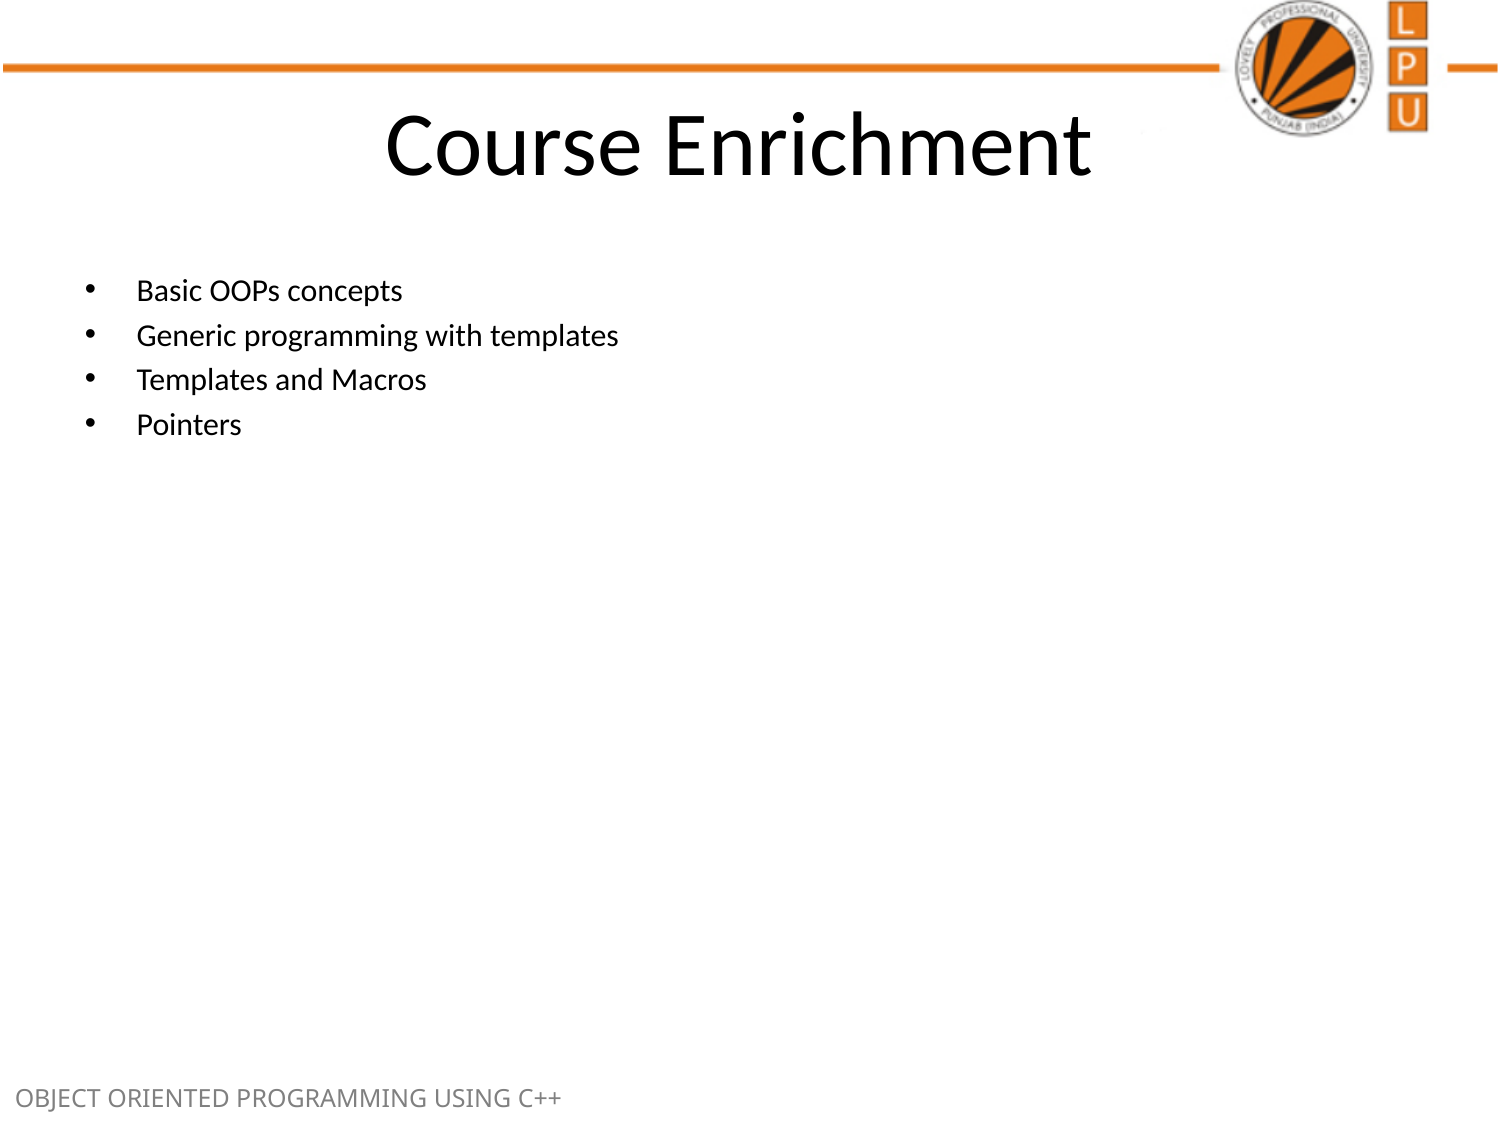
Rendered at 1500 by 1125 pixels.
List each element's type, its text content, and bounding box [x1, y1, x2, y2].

list Basic OOPs concepts Generic programming with templates Templates and Macros Pointers [70, 262, 1420, 450]
title Course Enrichment [75, 45, 1425, 233]
picture [3, 0, 1500, 155]
